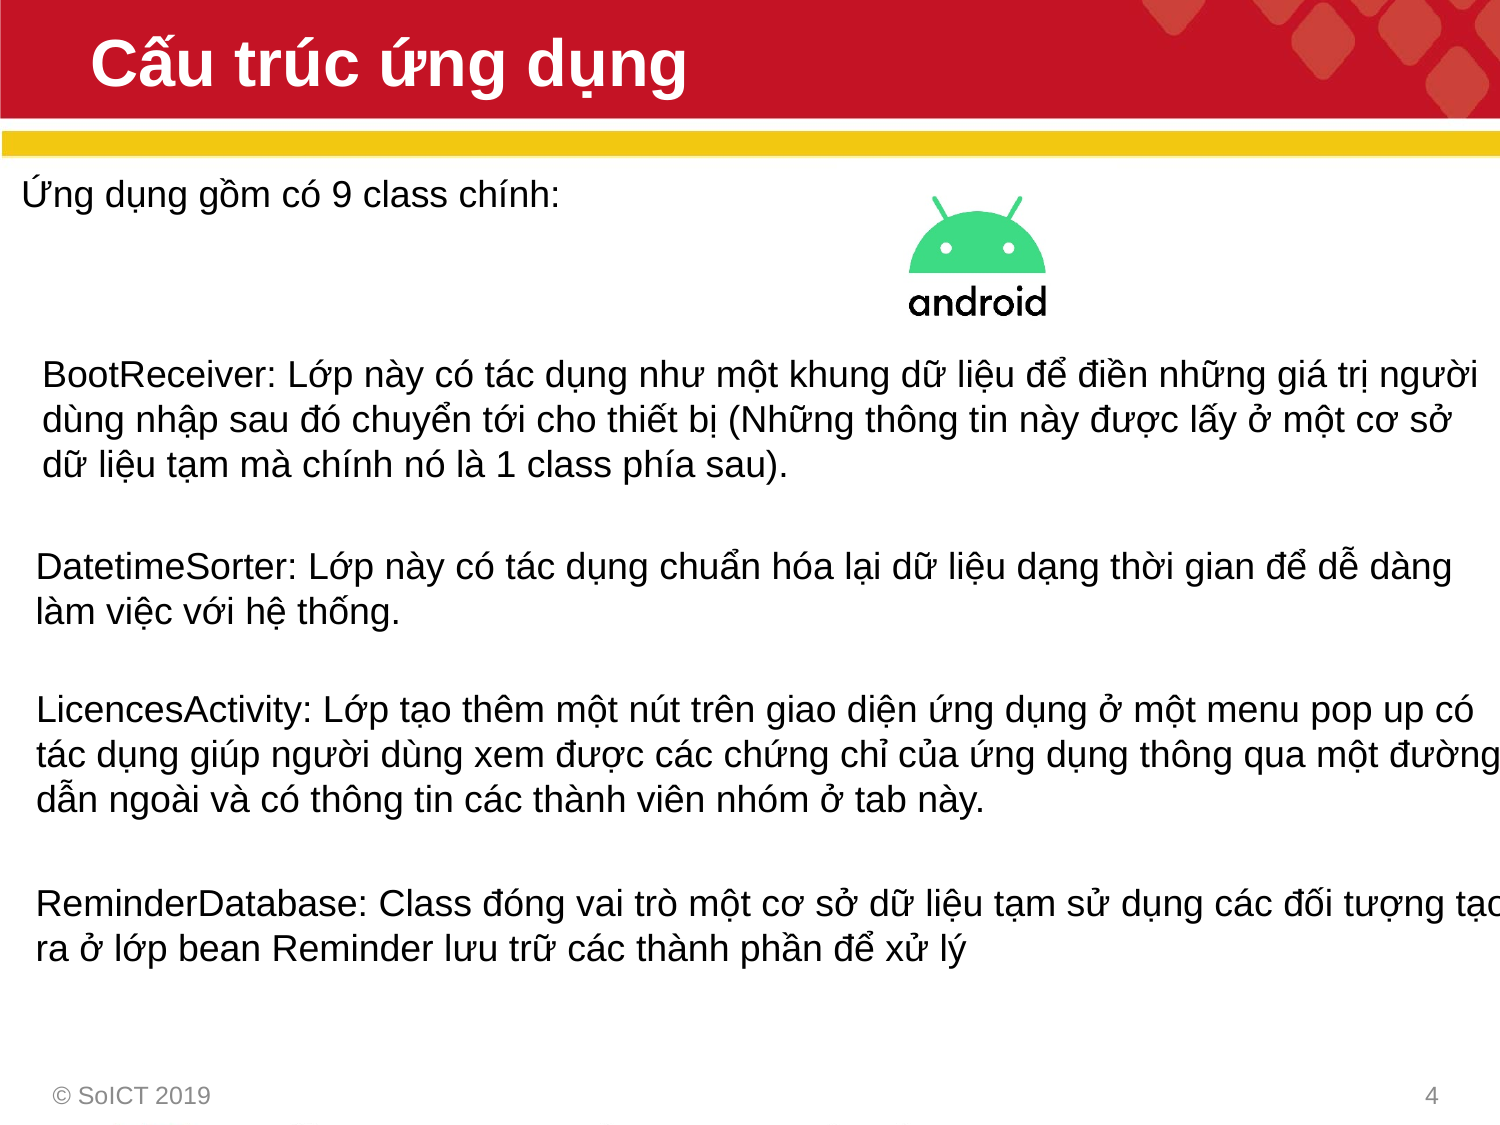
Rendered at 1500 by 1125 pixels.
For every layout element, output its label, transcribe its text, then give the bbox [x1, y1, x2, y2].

slide_number 4 [1185, 1065, 1461, 1125]
text_box Ứng dụng gồm có 9 class chính: [6, 162, 576, 223]
text_box BootReceiver: Lớp này có tác dụng như một khung dữ liệu để điền những giá trị người dùng nhập sau đó chuyển tới cho thiết bị (Những thông tin này được lấy ở một cơ sở dữ liệu tạm mà chính nó là 1 class phía sau). [27, 342, 1494, 492]
slide_number © SoICT 2019 [37, 1065, 388, 1125]
picture [0, 0, 1500, 1125]
title Cấu trúc ứng dụng [75, 0, 1463, 121]
text_box DatetimeSorter: Lớp này có tác dụng chuẩn hóa lại dữ liệu dạng thời gian để dễ dàng làm việc với hệ thống. [20, 535, 1469, 640]
text_box ReminderDatabase: Class đóng vai trò một cơ sở dữ liệu tạm sử dụng các đối tượng tạo ra ở lớp bean Reminder lưu trữ các thành phần để xử lý [20, 871, 1500, 977]
text_box LicencesActivity: Lớp tạo thêm một nút trên giao diện ứng dụng ở một menu pop up có tác dụng giúp người dùng xem được các chứng chỉ của ứng dụng thông qua một đường dẫn ngoài và có thông tin các thành viên nhóm ở tab này. [21, 677, 1500, 828]
